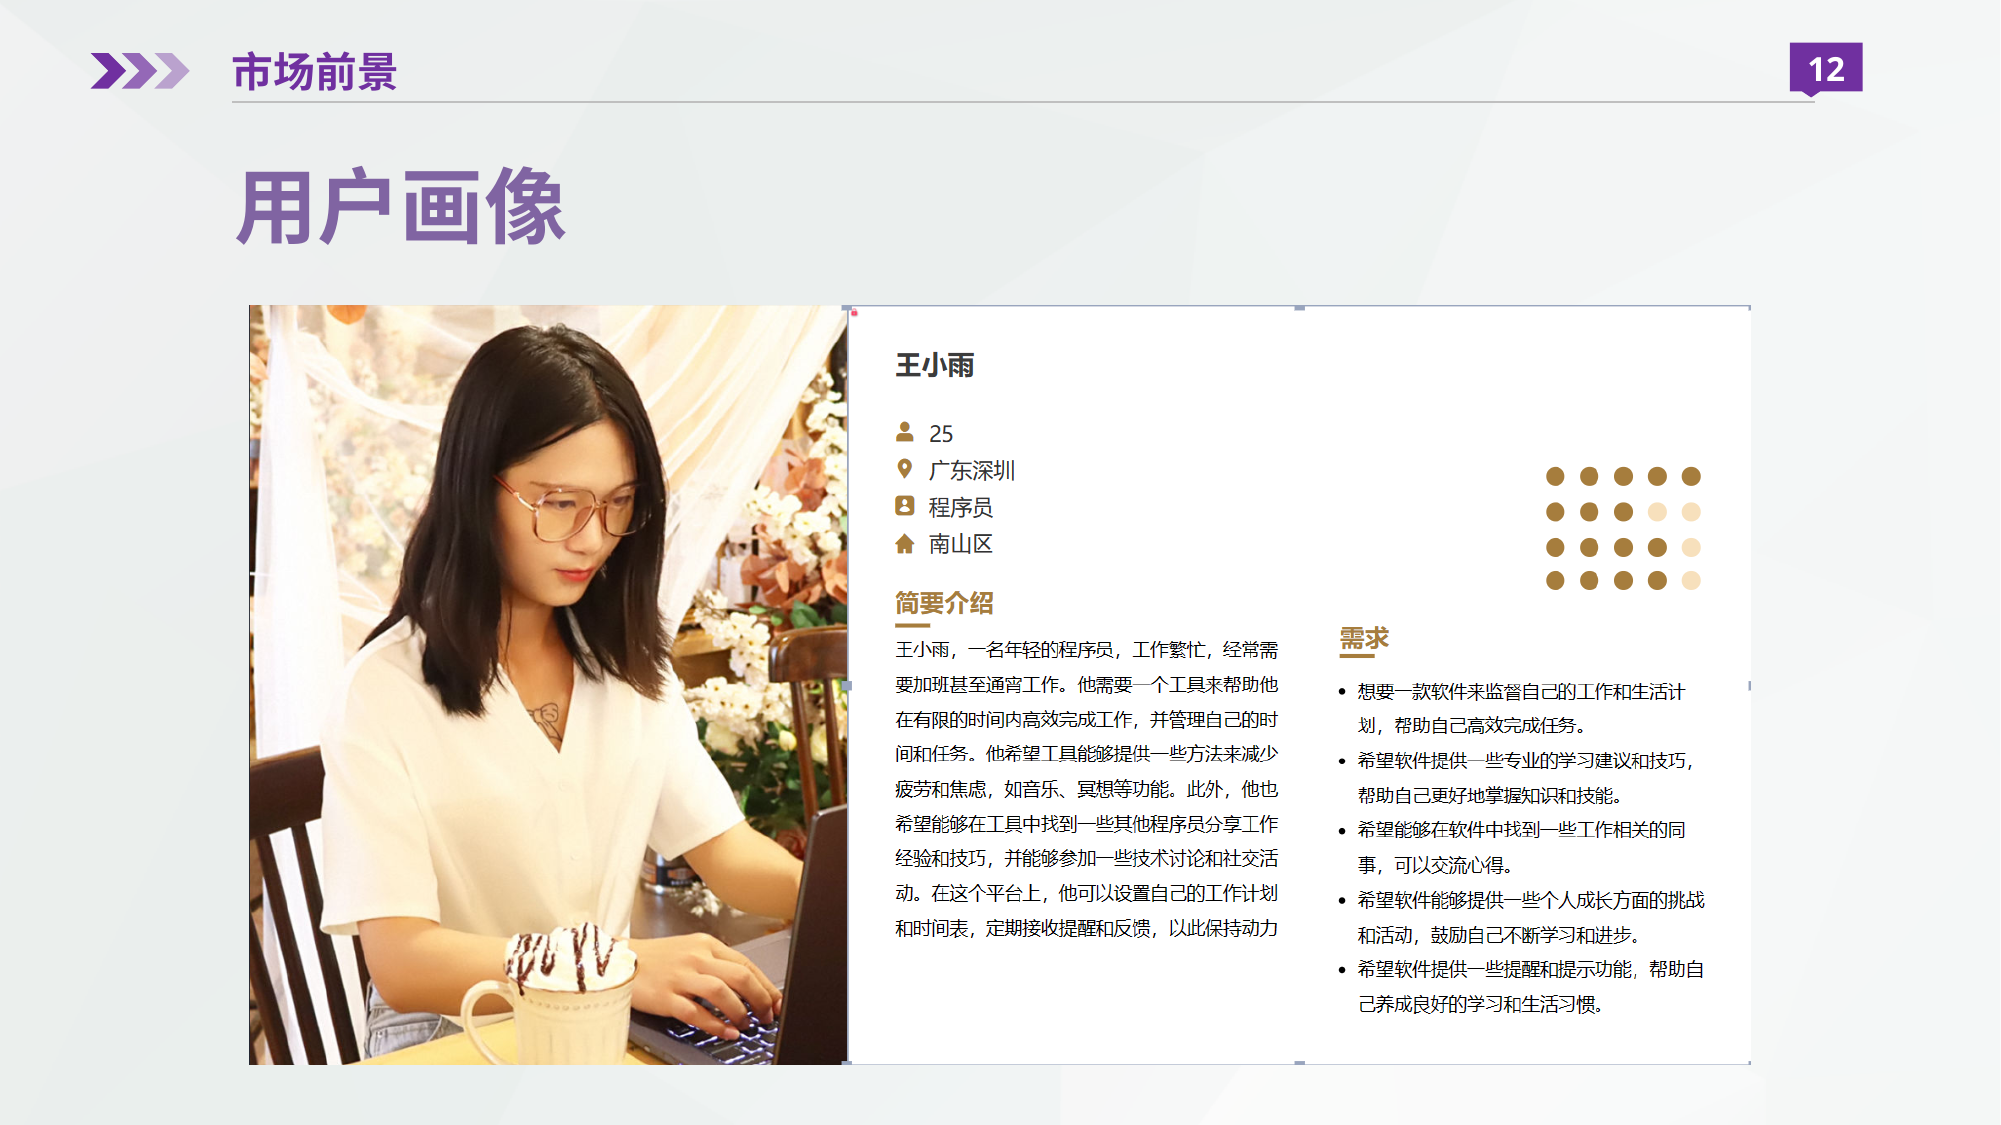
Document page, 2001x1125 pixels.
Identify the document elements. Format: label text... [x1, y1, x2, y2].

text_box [90, 52, 191, 89]
text_box 用户画像 [219, 146, 633, 262]
picture [0, 0, 2001, 1125]
text_box [1802, 94, 1821, 100]
text_box 市场前景 [220, 39, 587, 102]
text_box 12 [1789, 42, 1863, 94]
